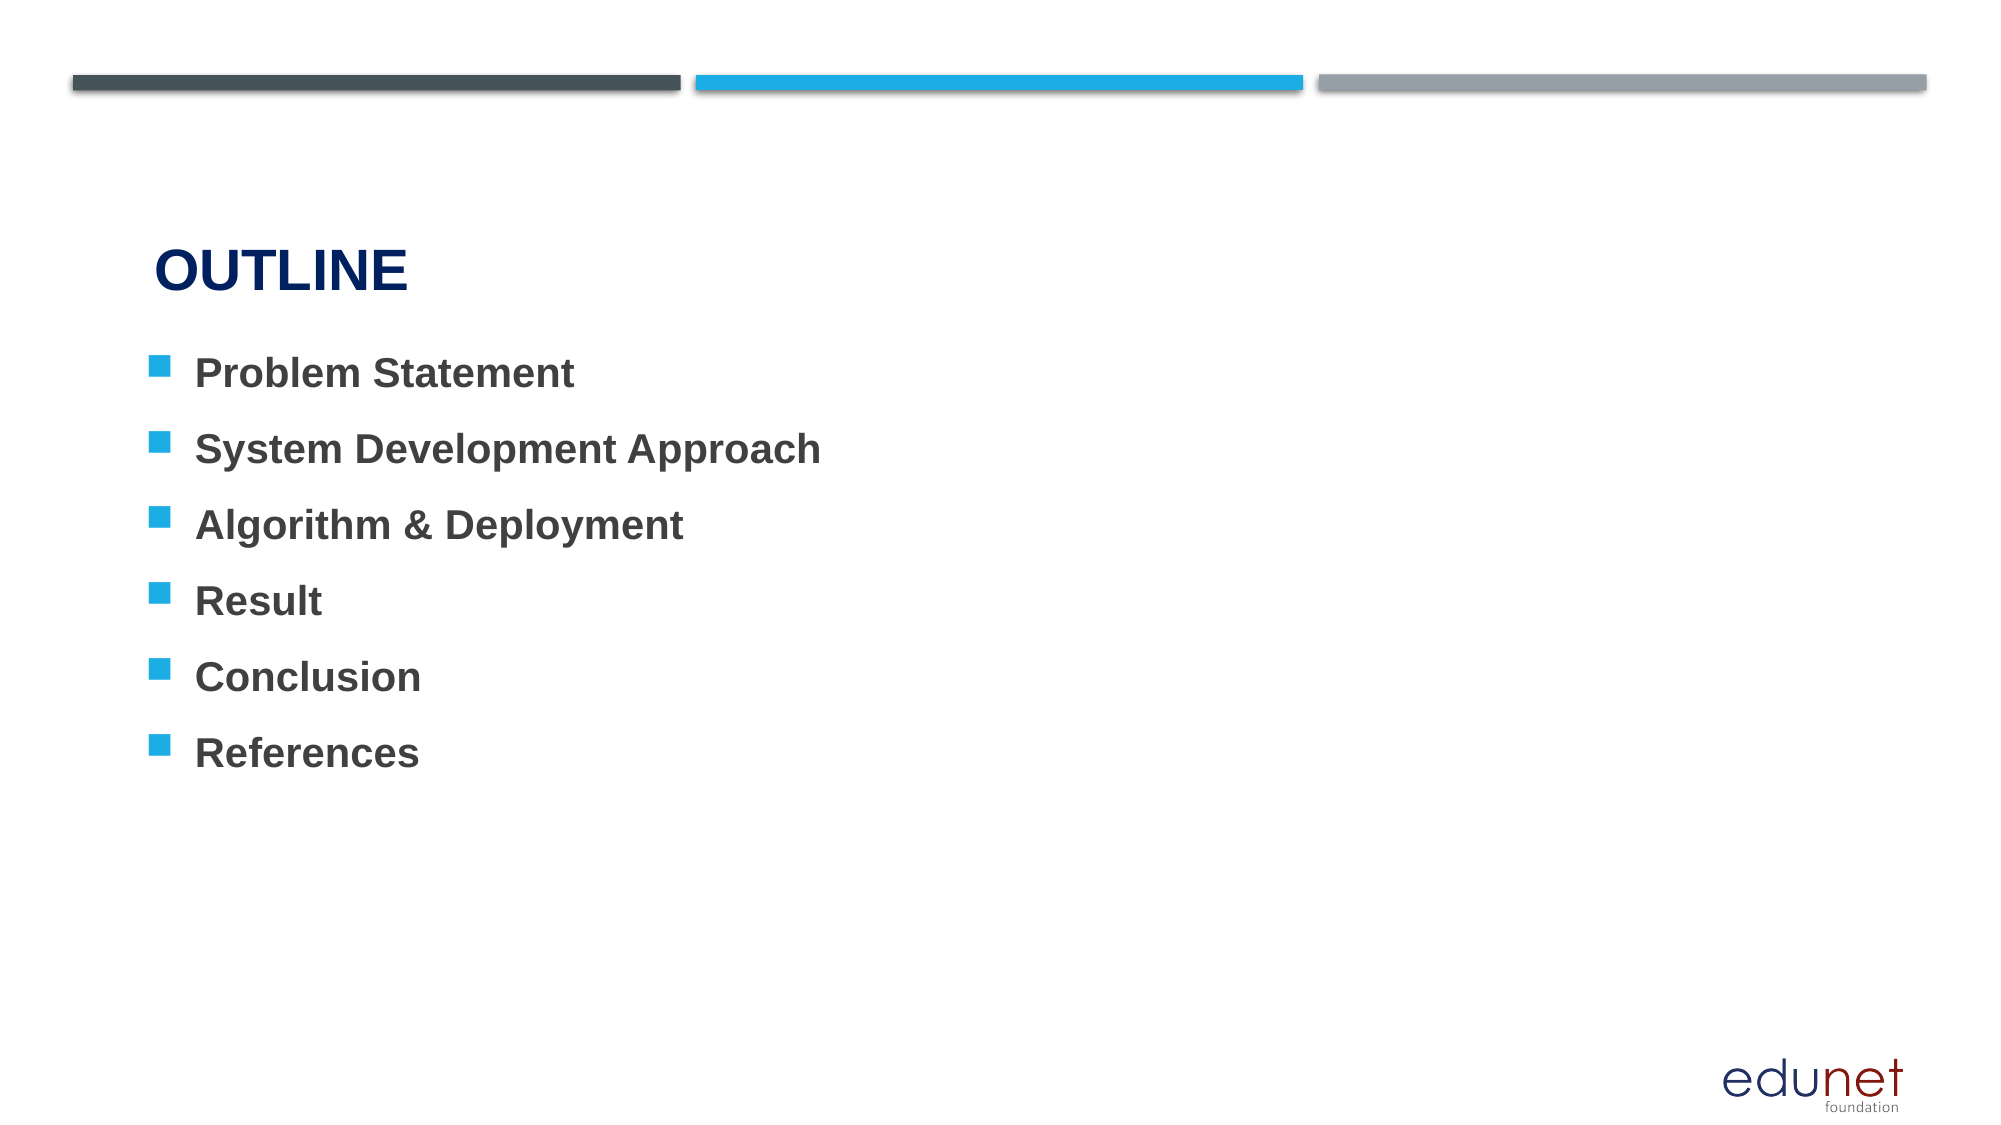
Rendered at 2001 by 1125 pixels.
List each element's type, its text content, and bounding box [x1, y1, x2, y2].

title OUTLINE [139, 91, 1865, 258]
list Problem Statement System Development Approach Algorithm & Deployment Result Conclusion References [130, 258, 1938, 1118]
